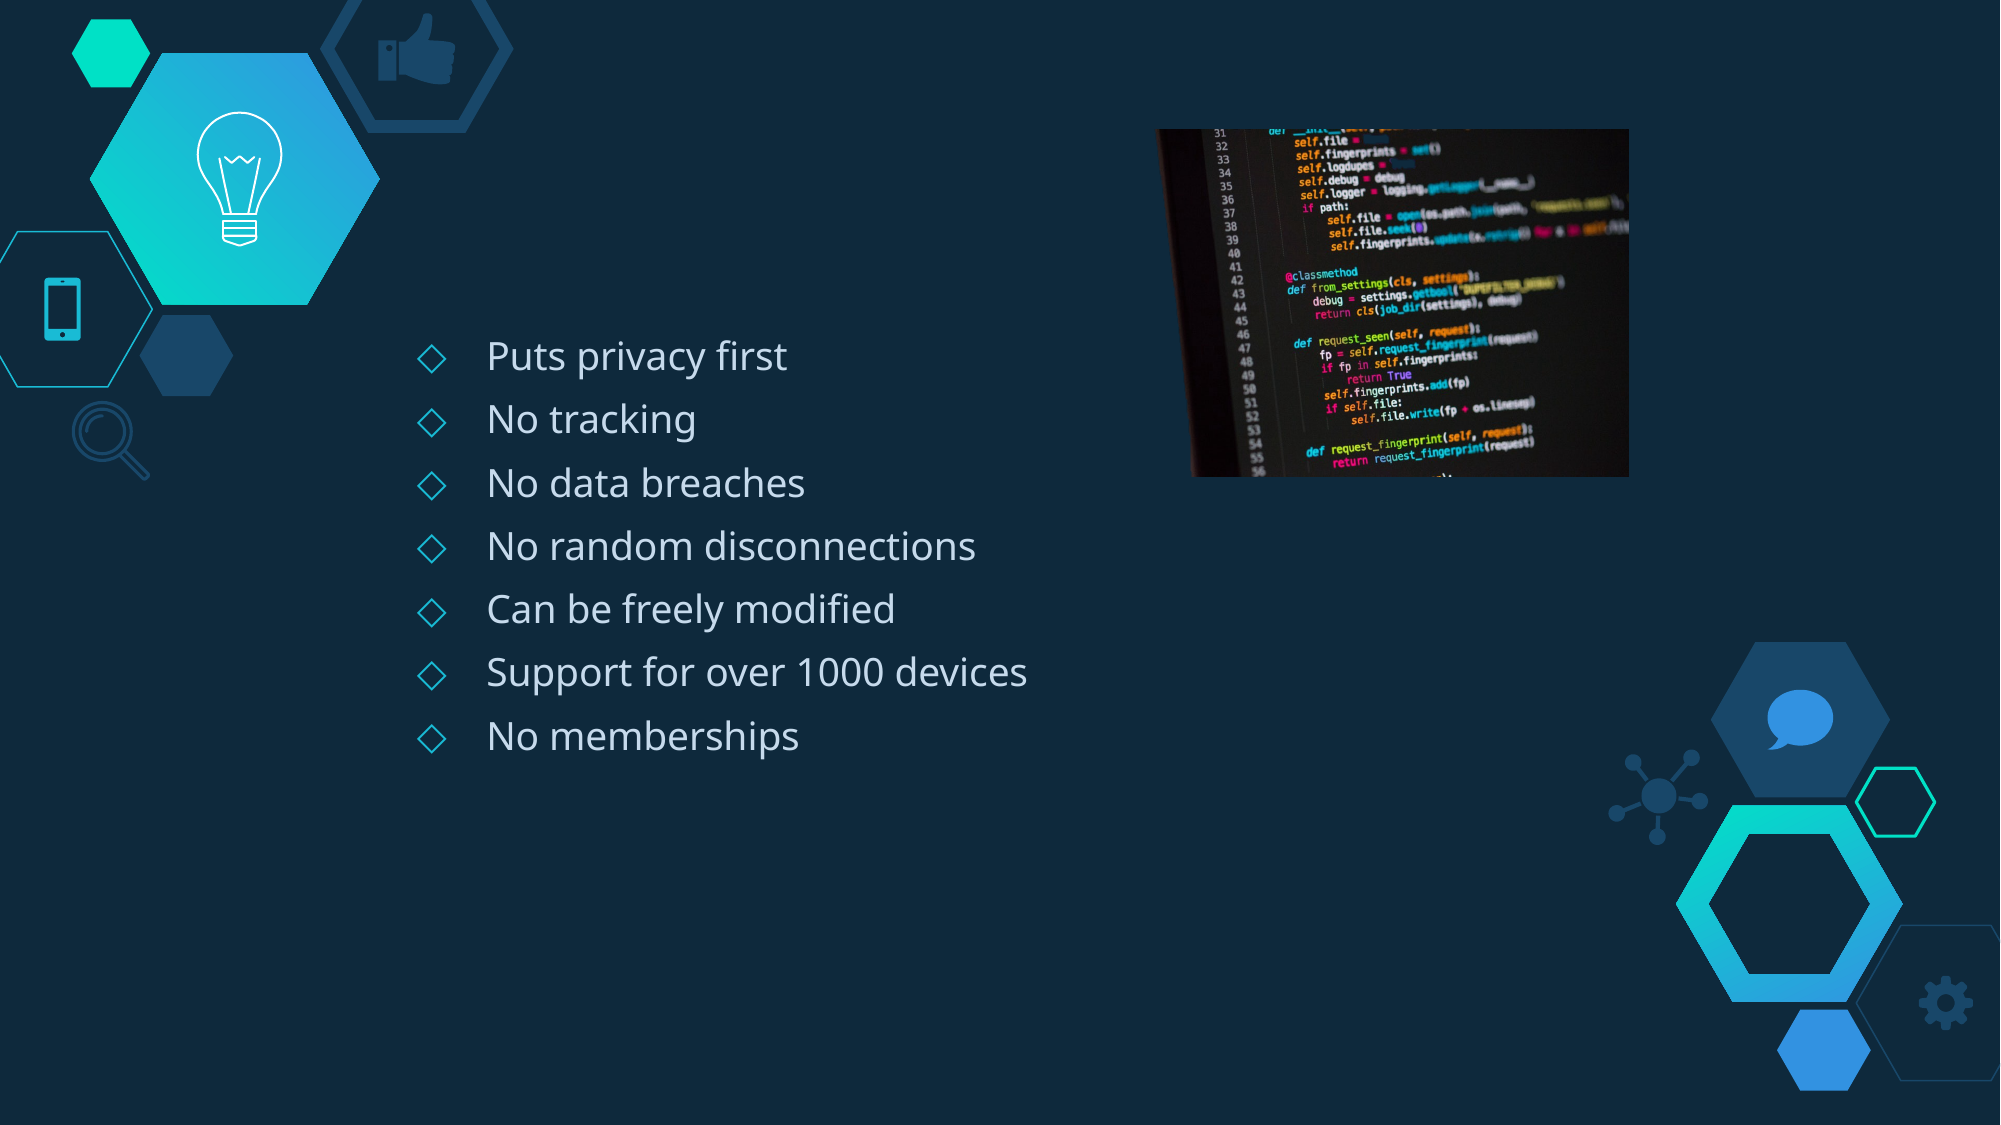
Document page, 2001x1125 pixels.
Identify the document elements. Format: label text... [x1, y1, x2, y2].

picture [1109, 129, 1629, 477]
list Puts privacy first No tracking No data breaches No random disconnections Can be freely modified Support for over 1000 devices No memberships [371, 316, 1453, 959]
